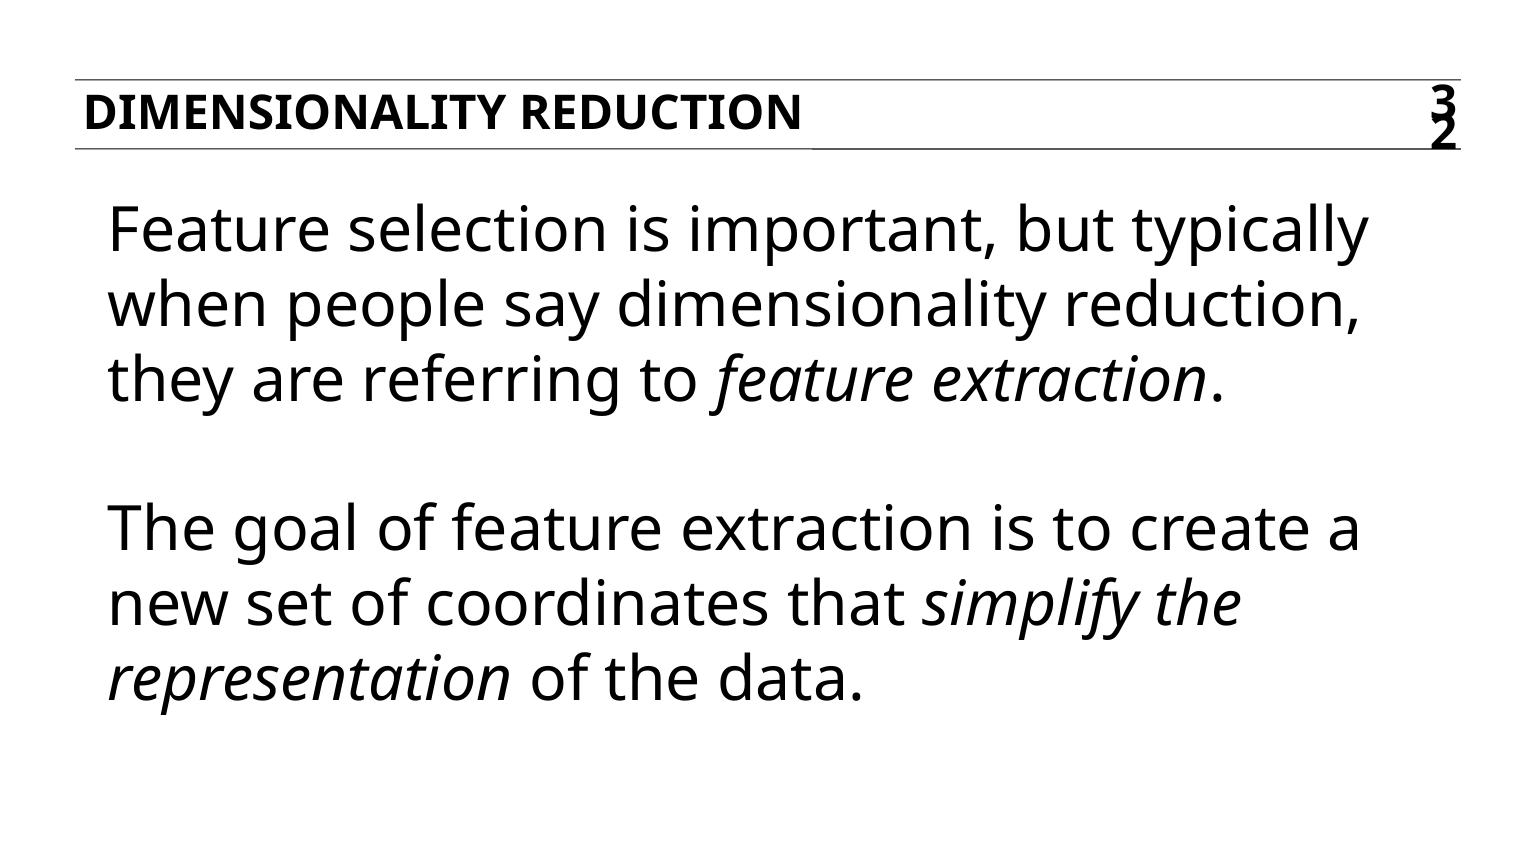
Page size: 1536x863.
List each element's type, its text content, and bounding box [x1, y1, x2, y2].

list Dimensionality reduction [67, 81, 1118, 132]
text_box Feature selection is important, but typically when people say dimensionality reduction, they are referring to feature extraction. The goal of feature extraction is to create a new set of coordinates that simplify the representation of the data. [92, 181, 1468, 721]
slide_number 32 [1419, 86, 1461, 138]
